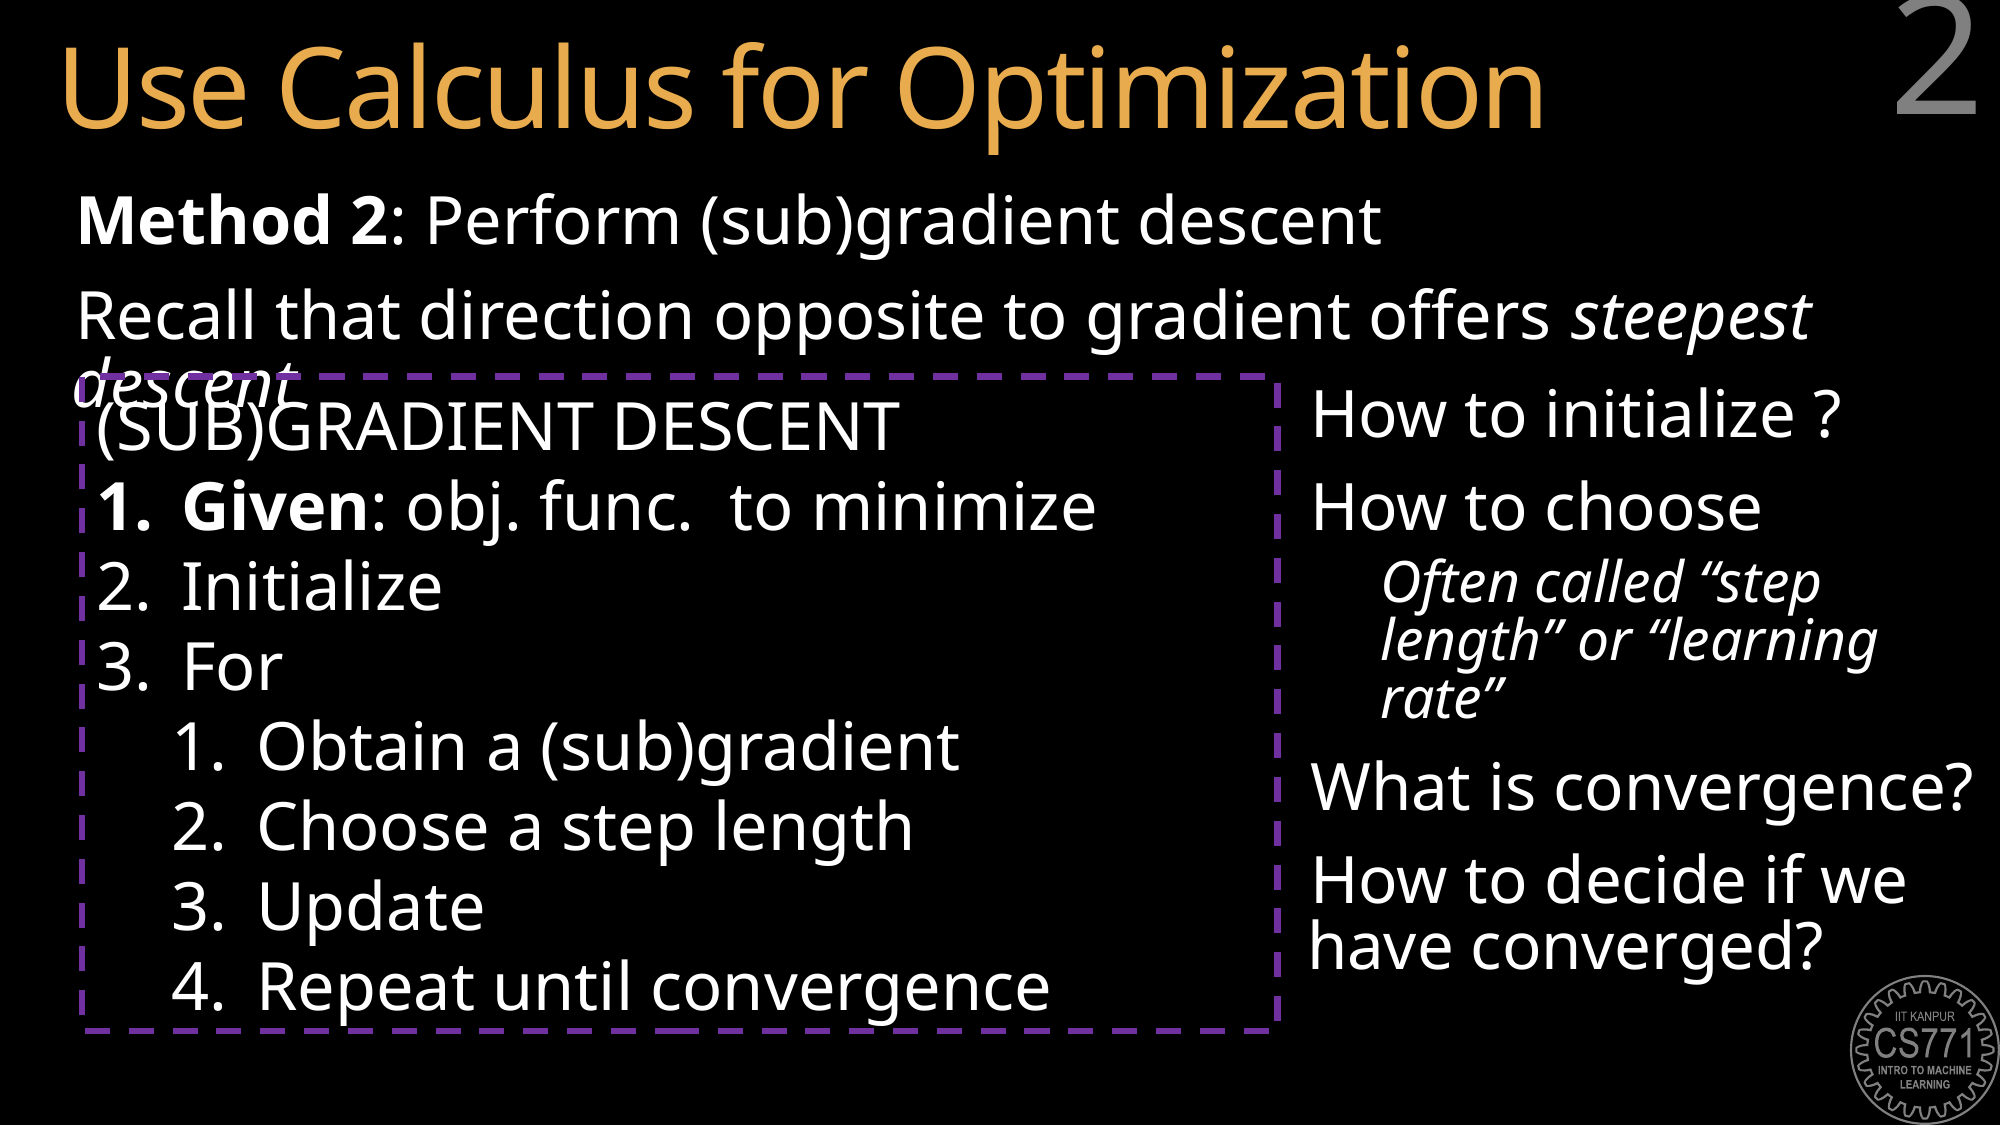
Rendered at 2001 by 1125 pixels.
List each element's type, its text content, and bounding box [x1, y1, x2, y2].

title Use Calculus for Optimization [41, 5, 1945, 182]
list Method 2: Perform (sub)gradient descent Recall that direction opposite to gradient offers steepest descent [41, 182, 1945, 1052]
slide_number 2 [1520, 6, 2000, 183]
